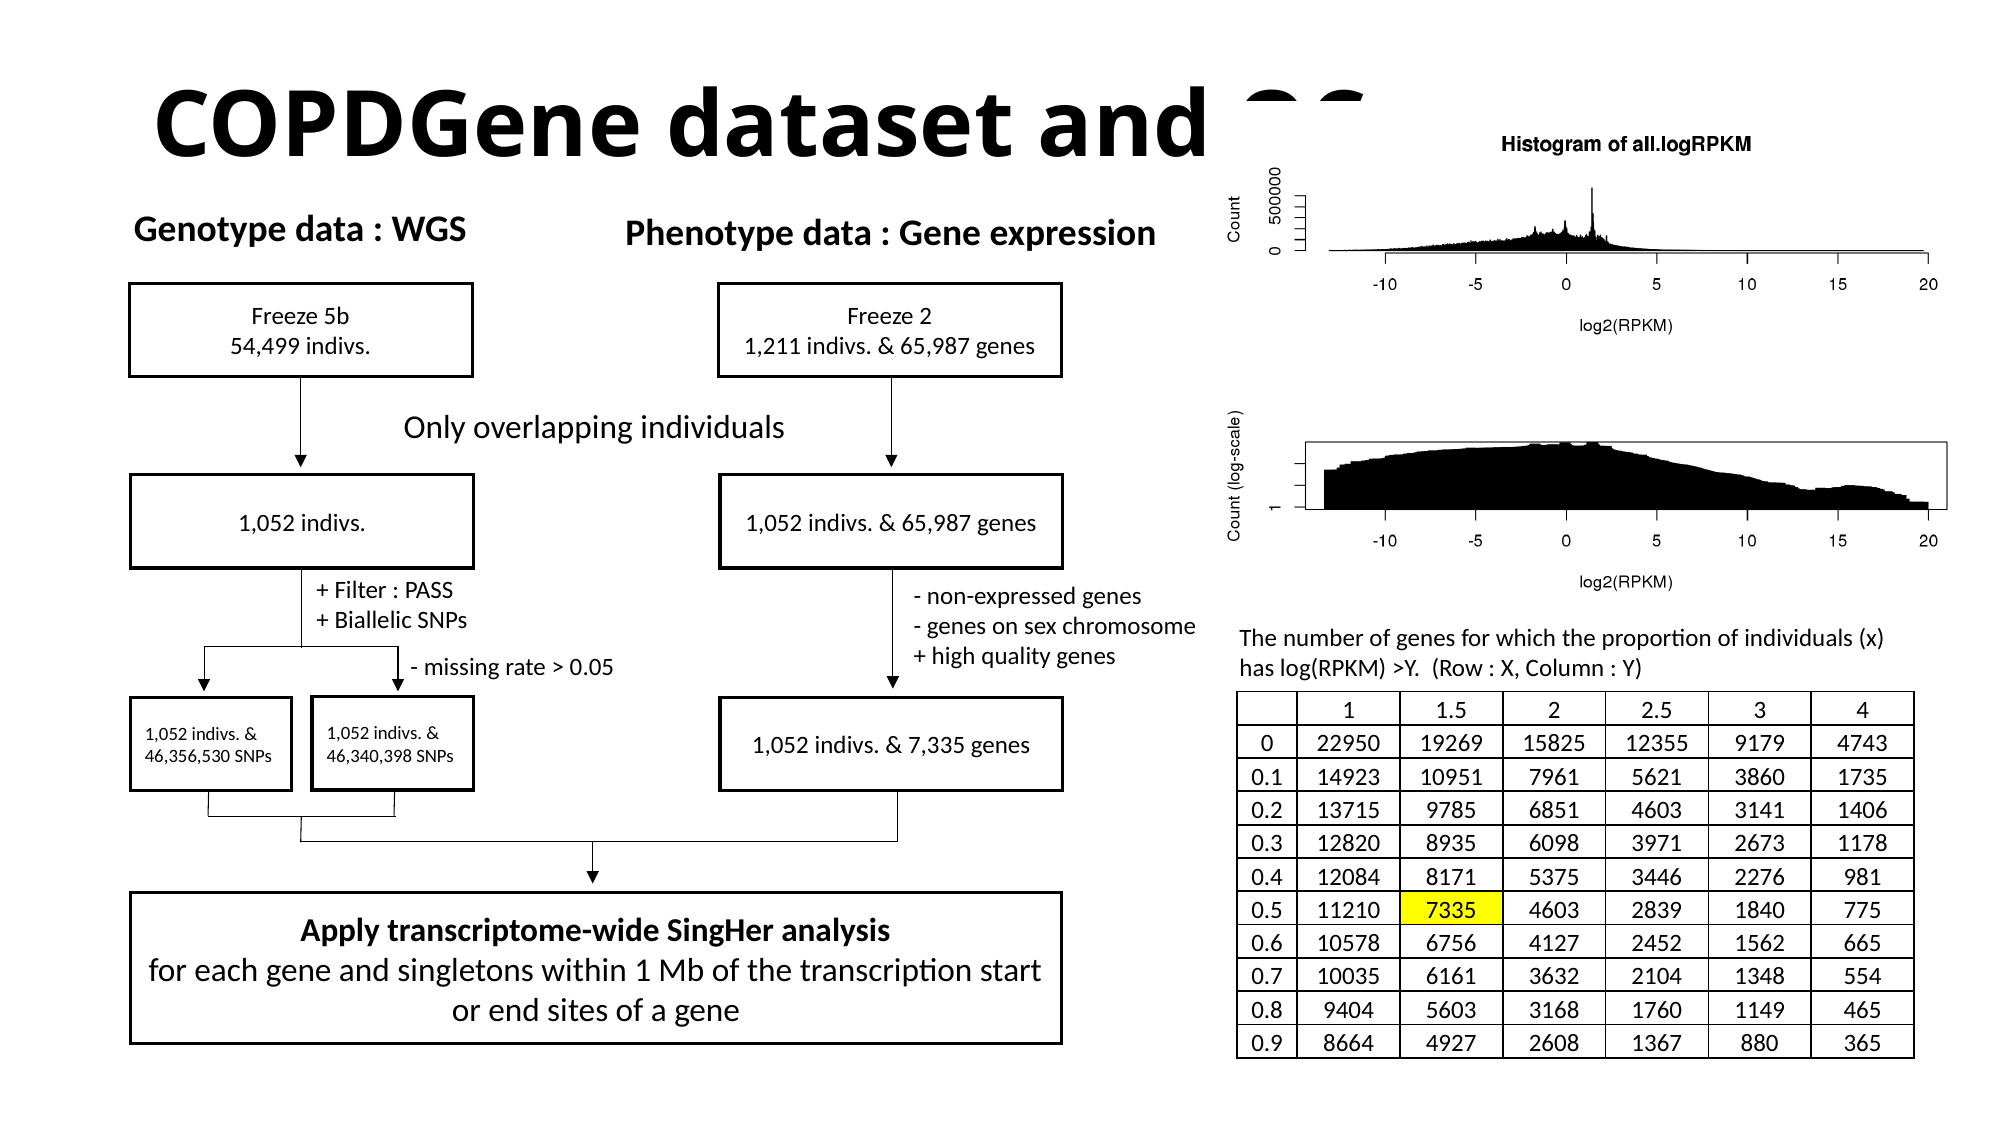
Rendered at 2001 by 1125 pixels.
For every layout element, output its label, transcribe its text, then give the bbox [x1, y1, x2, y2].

table_cell 4127 [1504, 925, 1605, 957]
table_cell 10578 [1298, 925, 1399, 957]
table_cell 3446 [1606, 859, 1708, 890]
table_cell 981 [1812, 859, 1913, 890]
title COPDGene dataset and QC [137, 59, 1863, 193]
table_header 1 [1298, 692, 1399, 724]
table_cell 5375 [1504, 859, 1605, 890]
table_header 4 [1812, 692, 1913, 724]
table_cell 4743 [1812, 726, 1913, 757]
table_cell 0.4 [1238, 859, 1296, 890]
table_cell 2608 [1504, 1025, 1605, 1057]
table_cell 665 [1812, 925, 1913, 957]
table_cell 4927 [1401, 1025, 1502, 1057]
table_cell 3168 [1504, 992, 1605, 1024]
table_header 2 [1504, 692, 1605, 724]
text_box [117, 196, 1214, 1044]
table_cell 12084 [1298, 859, 1399, 890]
table_cell 1562 [1709, 925, 1810, 957]
table_cell 7335 [1401, 892, 1502, 924]
table_cell 8664 [1298, 1025, 1399, 1057]
table_cell 19269 [1401, 726, 1502, 757]
picture [1221, 101, 1990, 614]
table_cell 0 [1238, 726, 1296, 757]
table_cell 3141 [1709, 792, 1810, 824]
table_cell 6161 [1401, 959, 1502, 990]
table_cell 22950 [1298, 726, 1399, 757]
table_cell 0.2 [1238, 792, 1296, 824]
table_cell 9404 [1298, 992, 1399, 1024]
table_cell 1735 [1812, 759, 1913, 790]
table_cell 7961 [1504, 759, 1605, 790]
table_cell 775 [1812, 892, 1913, 924]
table_cell 6851 [1504, 792, 1605, 824]
table_cell 8935 [1401, 826, 1502, 857]
table_cell 0.1 [1238, 759, 1296, 790]
table_cell 14923 [1298, 759, 1399, 790]
table_cell 1367 [1606, 1025, 1708, 1057]
table_cell 9785 [1401, 792, 1502, 824]
table_cell 9179 [1709, 726, 1810, 757]
table_cell 365 [1812, 1025, 1913, 1057]
table_cell 10951 [1401, 759, 1502, 790]
table_cell 0.6 [1238, 925, 1296, 957]
table_cell 1760 [1606, 992, 1708, 1024]
table_cell 6098 [1504, 826, 1605, 857]
table_cell 15825 [1504, 726, 1605, 757]
table_cell 3860 [1709, 759, 1810, 790]
table_cell 554 [1812, 959, 1913, 990]
table_cell 0.3 [1238, 826, 1296, 857]
table_cell 3632 [1504, 959, 1605, 990]
table_cell 2104 [1606, 959, 1708, 990]
table_cell 2452 [1606, 925, 1708, 957]
table_cell 13715 [1298, 792, 1399, 824]
table_cell 10035 [1298, 959, 1399, 990]
table_cell 0.8 [1238, 992, 1296, 1024]
table_cell 12355 [1606, 726, 1708, 757]
table_cell 1406 [1812, 792, 1913, 824]
table_header 2.5 [1606, 692, 1708, 724]
table_cell 2276 [1709, 859, 1810, 890]
table_cell 4603 [1606, 792, 1708, 824]
table_cell 0.7 [1238, 959, 1296, 990]
table_header [1238, 692, 1296, 724]
table_cell 0.5 [1238, 892, 1296, 924]
table_cell 1149 [1709, 992, 1810, 1024]
table_cell 11210 [1298, 892, 1399, 924]
table_cell 0.9 [1238, 1025, 1296, 1057]
table_cell 1840 [1709, 892, 1810, 924]
table_cell 2673 [1709, 826, 1810, 857]
table_cell 465 [1812, 992, 1913, 1024]
table_header 1.5 [1401, 692, 1502, 724]
text_box The number of genes for which the proportion of individuals (x) has log(RPKM) >Y. (Row : X, Column : Y) [1224, 614, 1907, 689]
table_cell 1178 [1812, 826, 1913, 857]
table_cell 3971 [1606, 826, 1708, 857]
table_cell 12820 [1298, 826, 1399, 857]
table_cell 5621 [1606, 759, 1708, 790]
table_cell 880 [1709, 1025, 1810, 1057]
table_cell 1348 [1709, 959, 1810, 990]
table_header 3 [1709, 692, 1810, 724]
table_cell 5603 [1401, 992, 1502, 1024]
table_cell 8171 [1401, 859, 1502, 890]
table_cell 6756 [1401, 925, 1502, 957]
table_cell 4603 [1504, 892, 1605, 924]
table_cell 2839 [1606, 892, 1708, 924]
